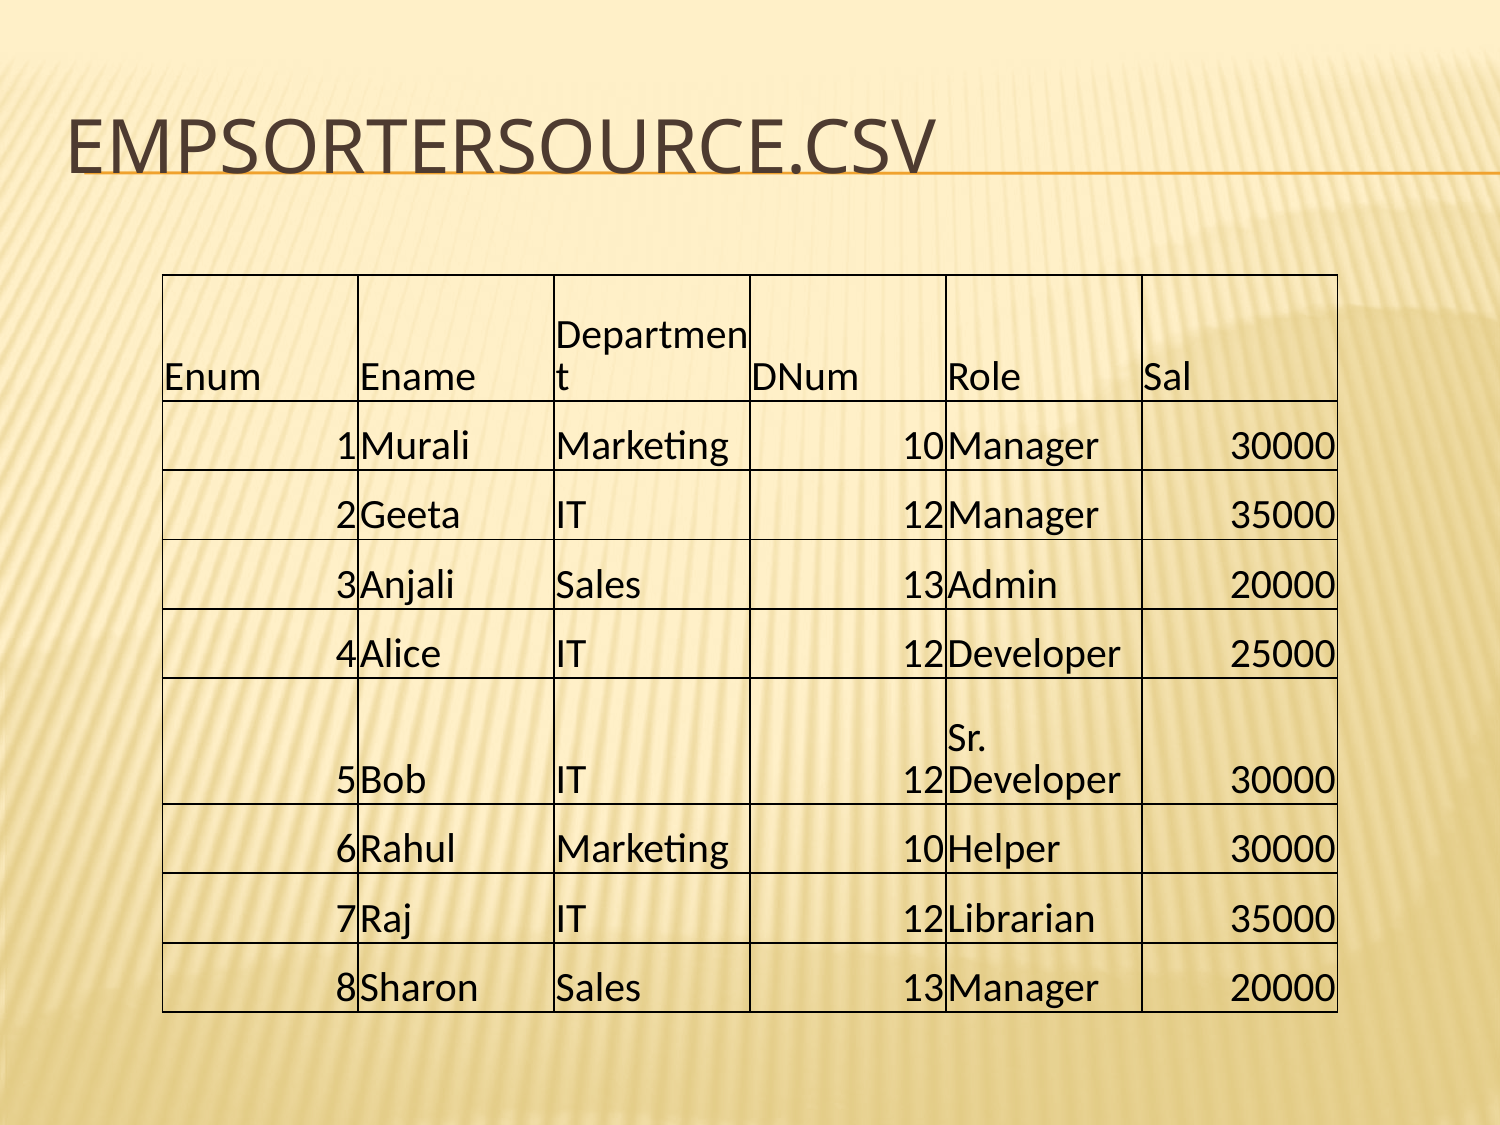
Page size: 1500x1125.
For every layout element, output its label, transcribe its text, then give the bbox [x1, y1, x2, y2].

table_header DNum [751, 276, 945, 400]
table_cell Rahul [359, 805, 553, 872]
table_cell Murali [359, 402, 553, 469]
table_cell 12 [751, 610, 945, 677]
table_cell Geeta [359, 471, 553, 539]
table_cell Marketing [555, 402, 749, 469]
title Empsortersource.csv [50, 75, 1475, 213]
table_cell 10 [751, 805, 945, 872]
table_cell Manager [947, 471, 1141, 539]
table_cell 4 [163, 610, 357, 677]
table_cell IT [555, 610, 749, 677]
table_cell Sales [555, 540, 749, 608]
table_cell 30000 [1143, 679, 1337, 803]
table_cell IT [555, 874, 749, 942]
table_cell Sales [555, 944, 749, 1011]
table_header Enum [163, 276, 357, 400]
table_cell 2 [163, 471, 357, 539]
table_cell 25000 [1143, 610, 1337, 677]
table_header Department [555, 276, 749, 400]
table_cell 30000 [1143, 402, 1337, 469]
table_cell Bob [359, 679, 553, 803]
table_cell Raj [359, 874, 553, 942]
table_cell Manager [947, 944, 1141, 1011]
table_cell 8 [163, 944, 357, 1011]
table_cell Marketing [555, 805, 749, 872]
table_cell 35000 [1143, 874, 1337, 942]
table_cell Manager [947, 402, 1141, 469]
table_cell Alice [359, 610, 553, 677]
table_cell Developer [947, 610, 1141, 677]
table_cell 12 [751, 679, 945, 803]
table_cell IT [555, 471, 749, 539]
table_cell Admin [947, 540, 1141, 608]
table_cell Anjali [359, 540, 553, 608]
table_header Sal [1143, 276, 1337, 400]
table_cell Sharon [359, 944, 553, 1011]
table_cell 12 [751, 874, 945, 942]
table_cell 6 [163, 805, 357, 872]
table_cell Librarian [947, 874, 1141, 942]
table_cell 13 [751, 944, 945, 1011]
table_cell 7 [163, 874, 357, 942]
table_cell 13 [751, 540, 945, 608]
table_cell 10 [751, 402, 945, 469]
table_cell 12 [751, 471, 945, 539]
table_header Ename [359, 276, 553, 400]
table_header Role [947, 276, 1141, 400]
table_cell 1 [163, 402, 357, 469]
table_cell 5 [163, 679, 357, 803]
table_cell 20000 [1143, 540, 1337, 608]
table_cell Sr. Developer [947, 679, 1141, 803]
table_cell 3 [163, 540, 357, 608]
table_cell 35000 [1143, 471, 1337, 539]
table_cell 30000 [1143, 805, 1337, 872]
table_cell Helper [947, 805, 1141, 872]
table_cell IT [555, 679, 749, 803]
table_cell 20000 [1143, 944, 1337, 1011]
